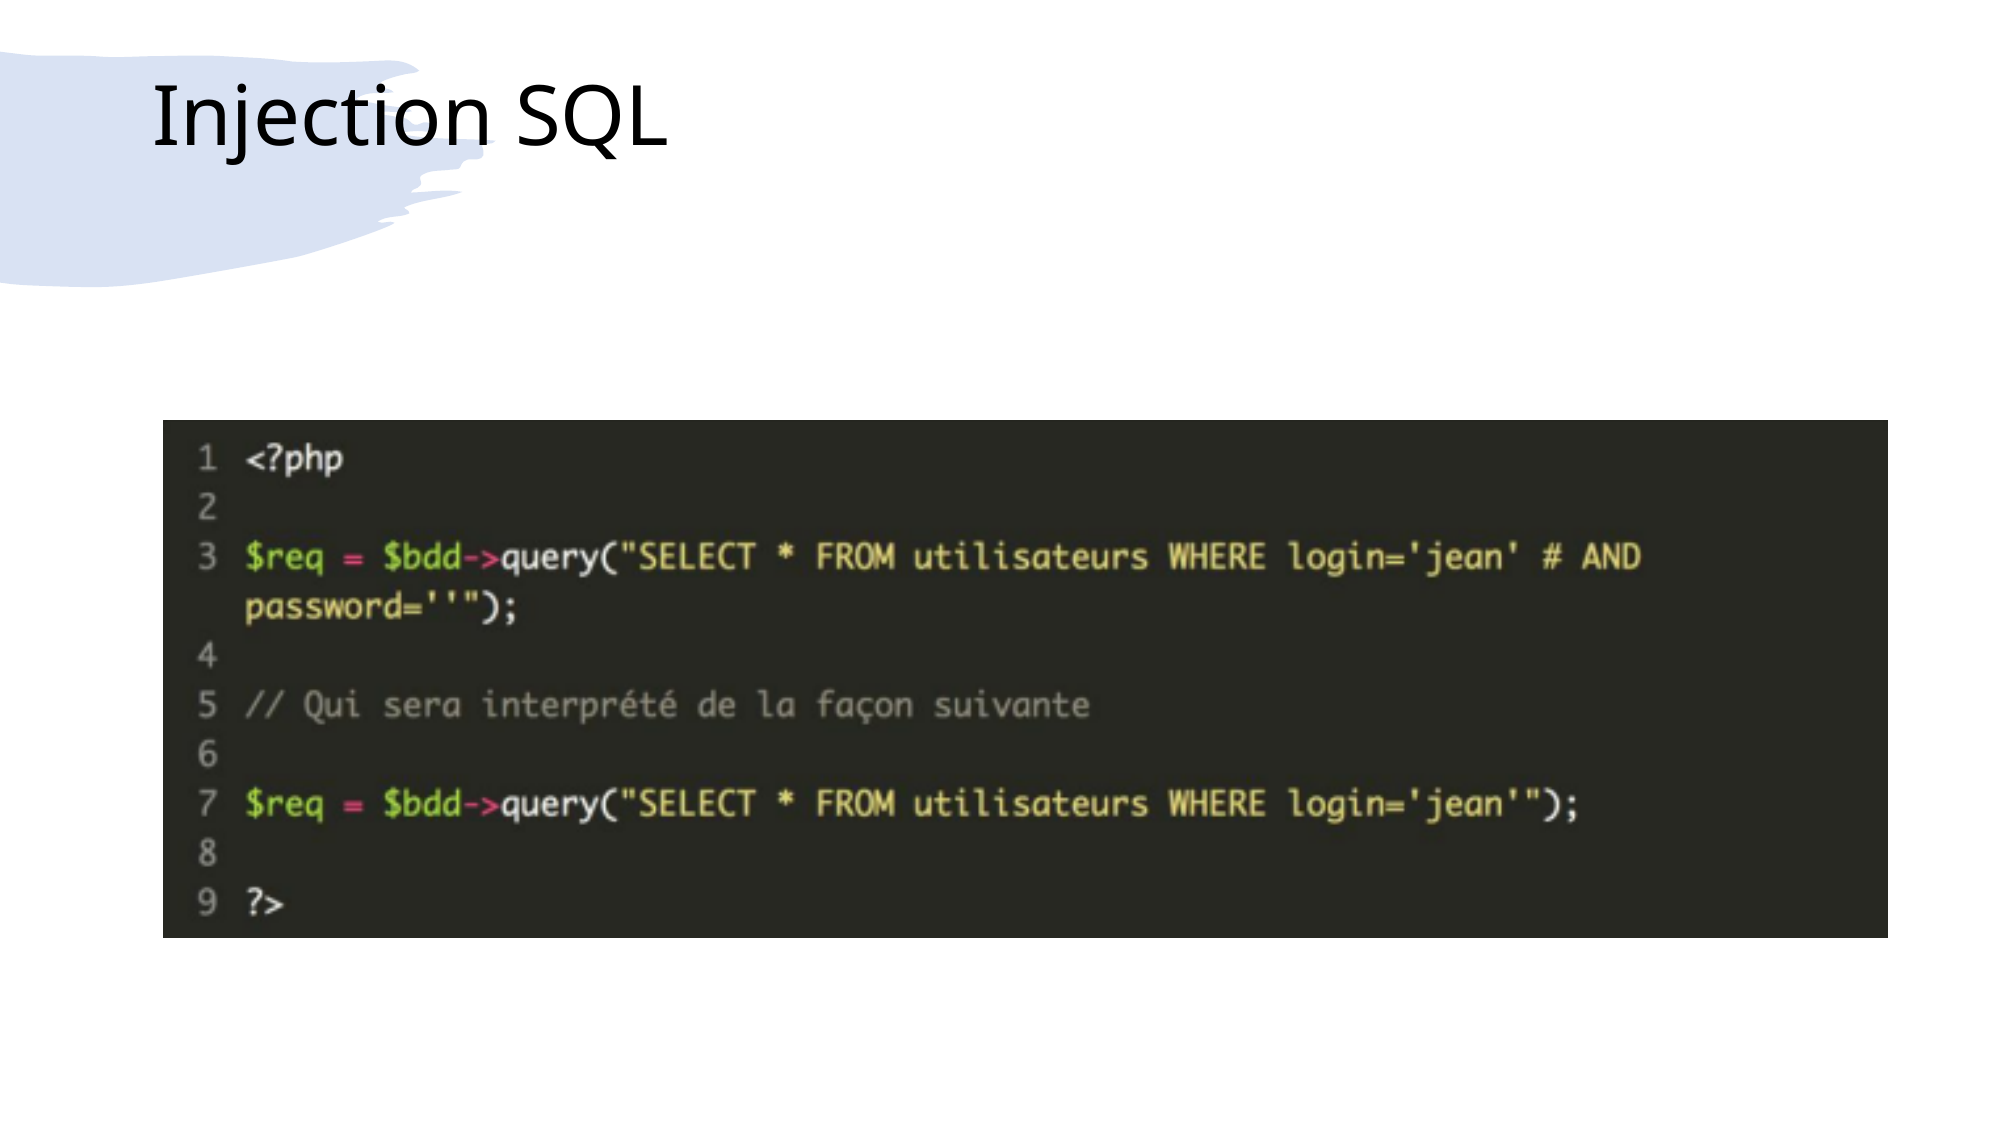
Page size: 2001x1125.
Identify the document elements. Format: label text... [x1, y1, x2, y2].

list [163, 420, 1889, 938]
title Injection SQL [137, 59, 1863, 278]
